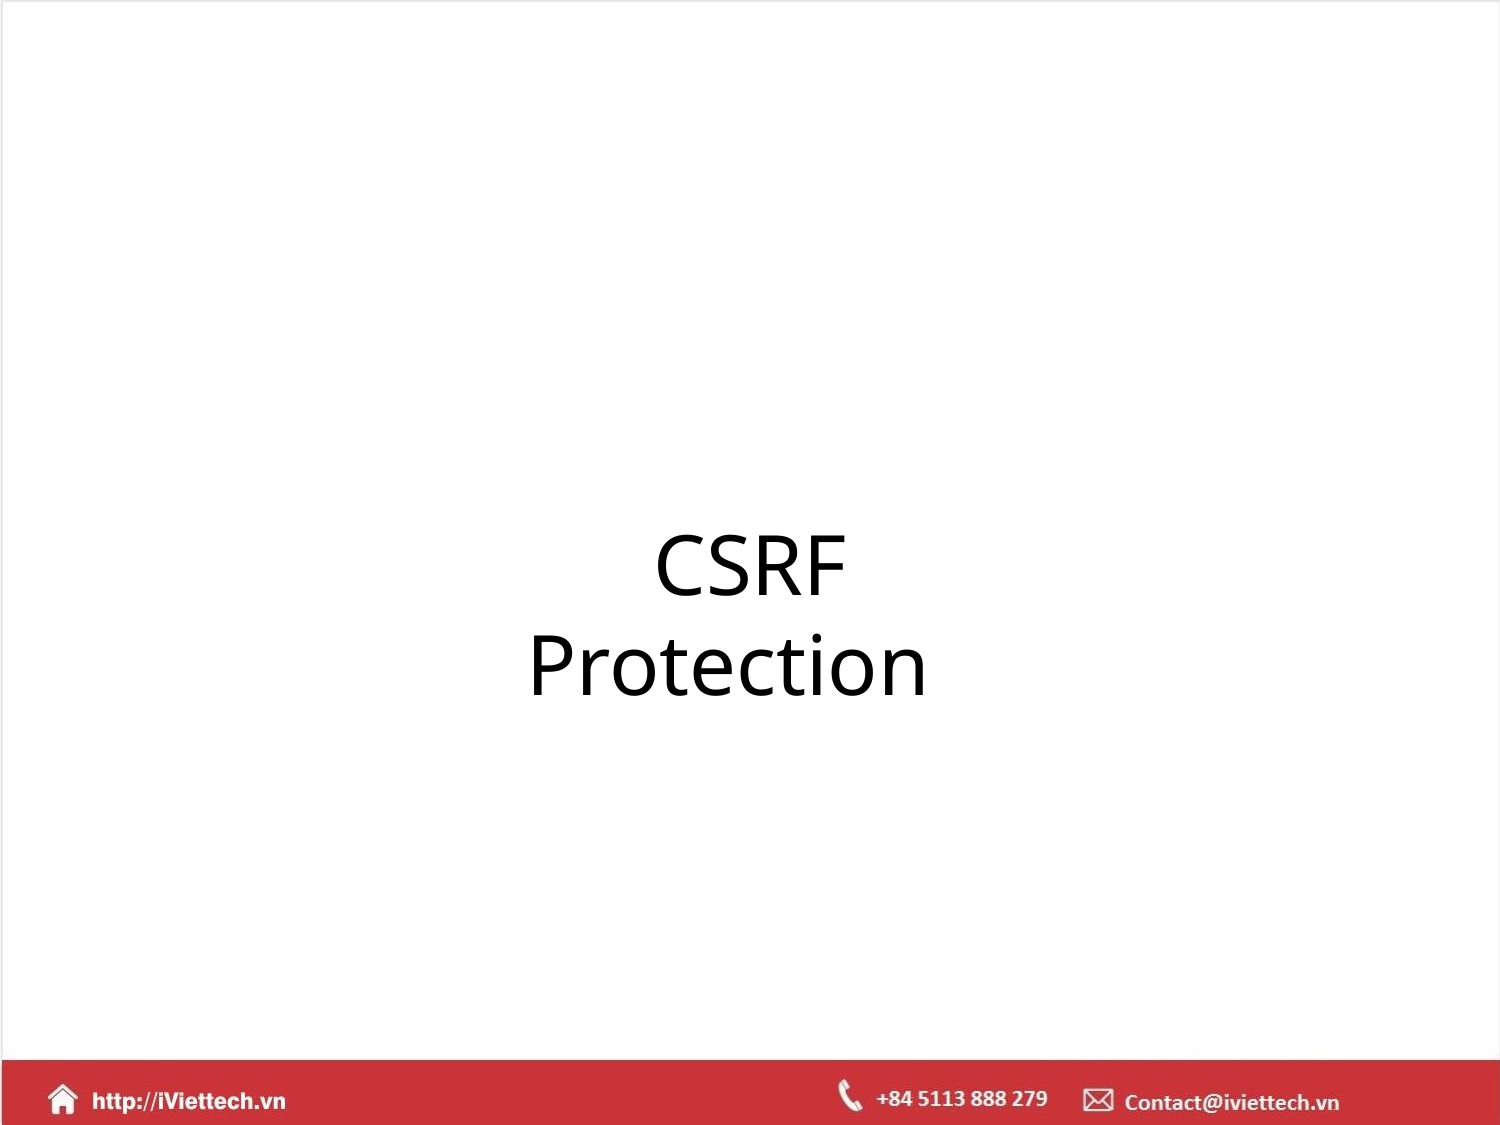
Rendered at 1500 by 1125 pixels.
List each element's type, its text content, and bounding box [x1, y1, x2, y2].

picture [0, 0, 1500, 1125]
text_box CSRF Protection [454, 504, 1046, 720]
